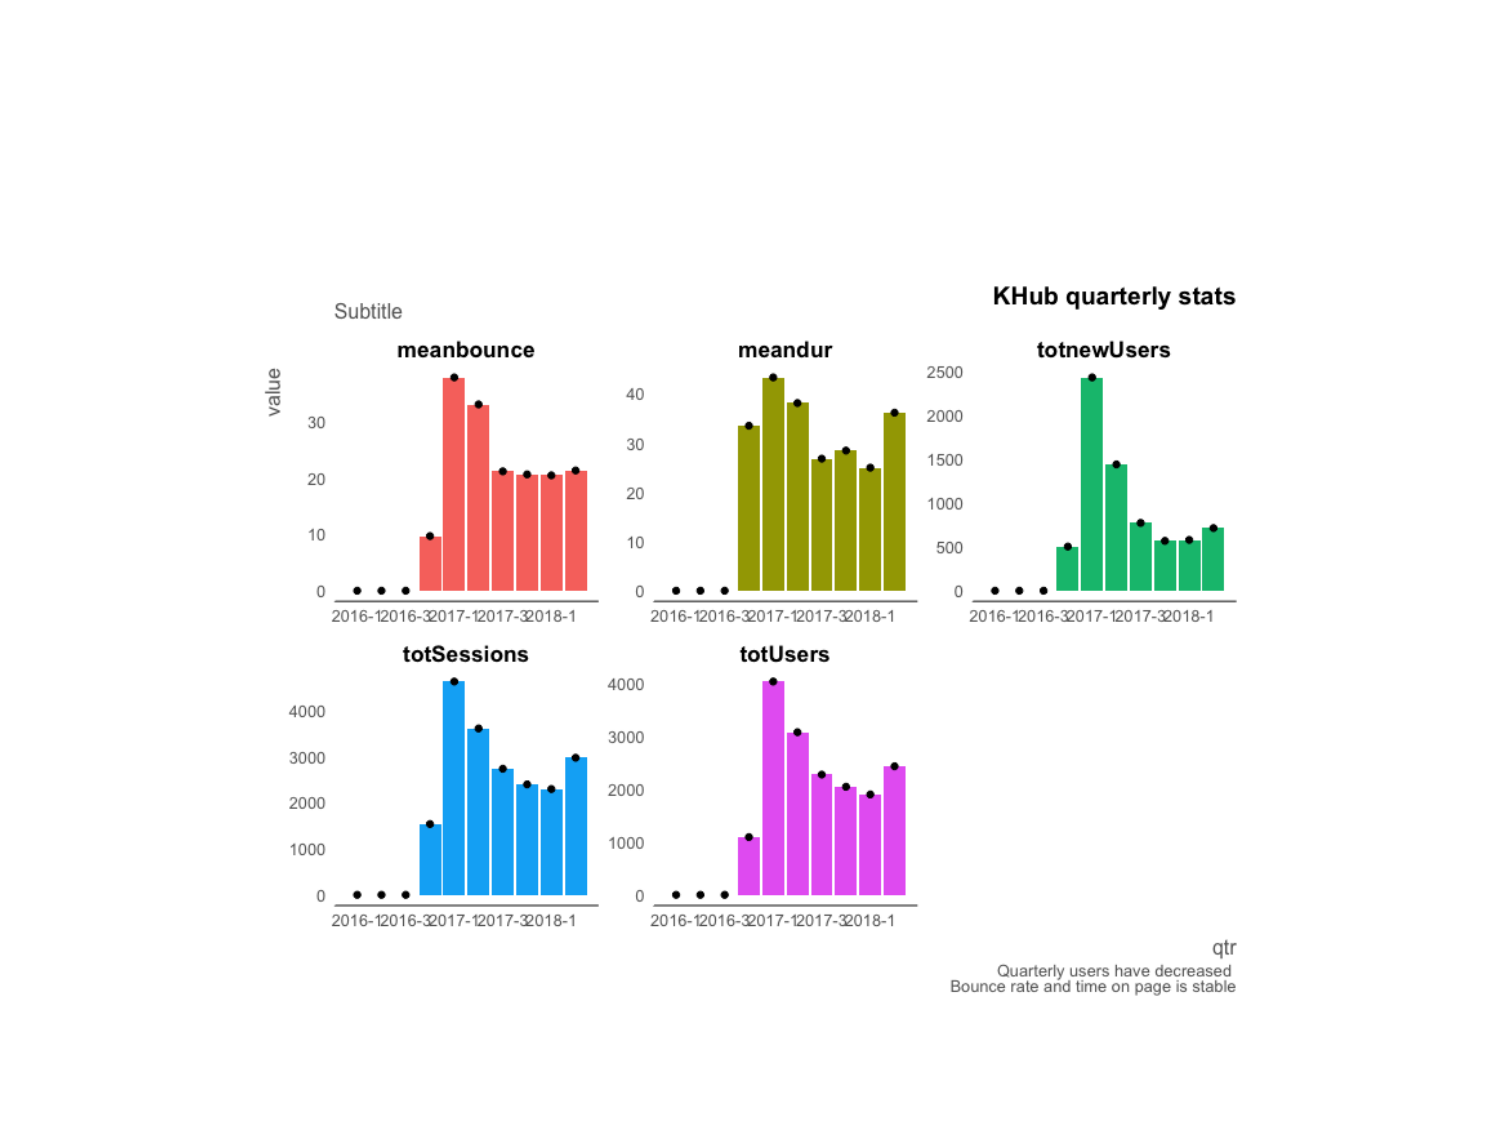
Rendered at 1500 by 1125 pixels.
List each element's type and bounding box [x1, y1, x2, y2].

picture [255, 262, 1247, 1005]
